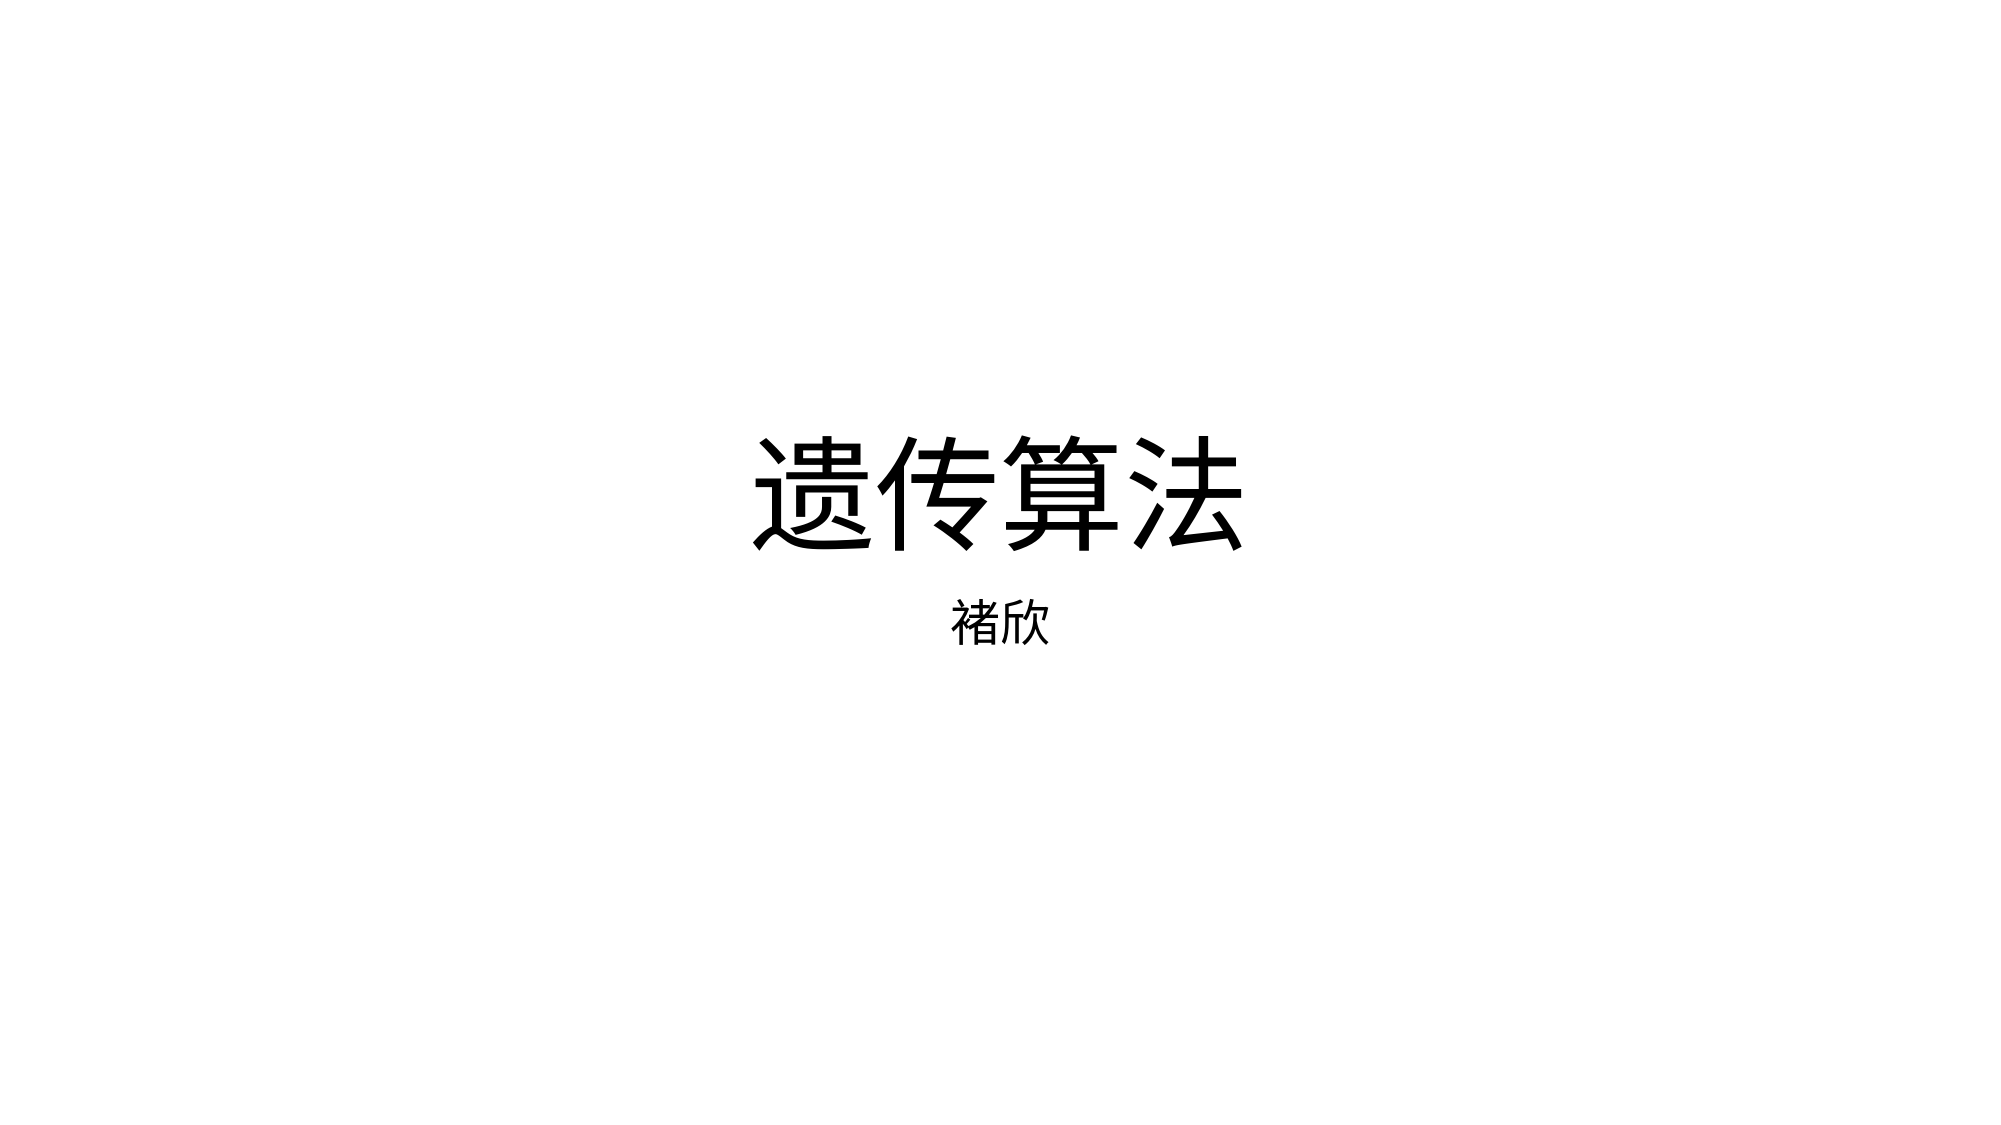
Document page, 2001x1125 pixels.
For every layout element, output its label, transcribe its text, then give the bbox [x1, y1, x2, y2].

subtitle 褚欣 [249, 590, 1750, 863]
title 遗传算法 [249, 184, 1750, 576]
